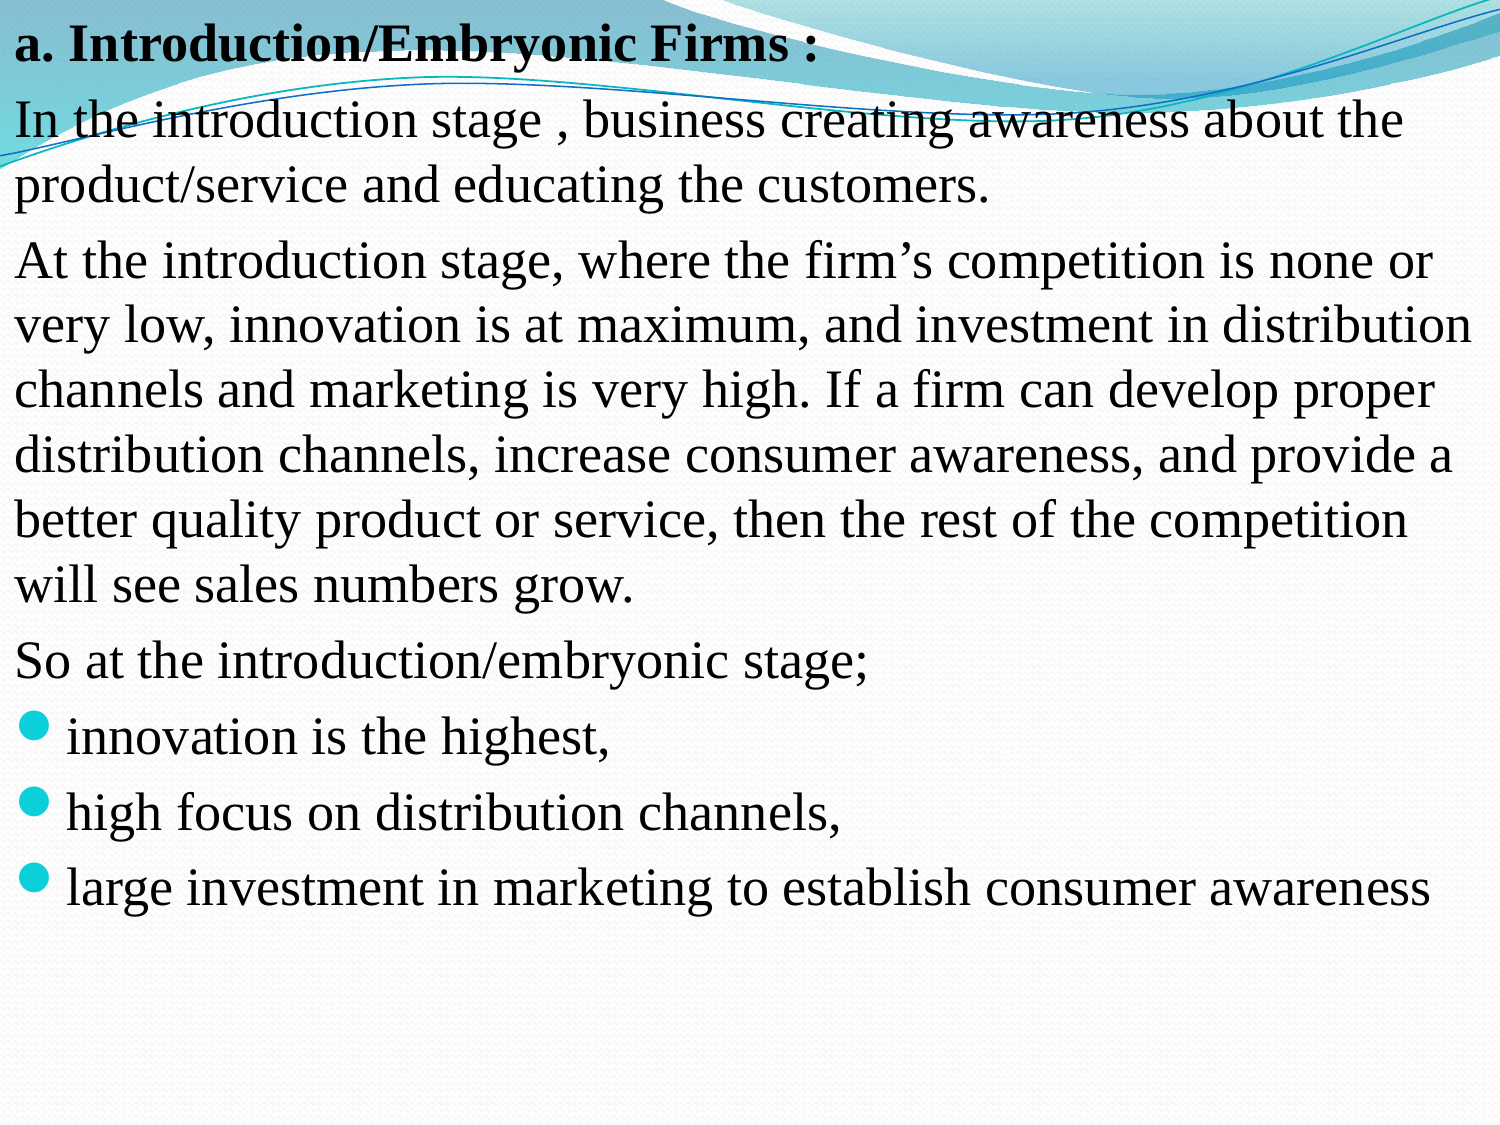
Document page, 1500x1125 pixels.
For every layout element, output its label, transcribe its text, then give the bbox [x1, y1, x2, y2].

list a. Introduction/Embryonic Firms : In the introduction stage , business creating awareness about the product/service and educating the customers. At the introduction stage, where the firm’s competition is none or very low, innovation is at maximum, and investment in distribution channels and marketing is very high. If a firm can develop proper distribution channels, increase consumer awareness, and provide a better quality product or service, then the rest of the competition will see sales numbers grow. So at the introduction/embryonic stage; innovation is the highest, high focus on distribution channels, large investment in marketing to establish consumer awareness [0, 0, 1500, 1125]
